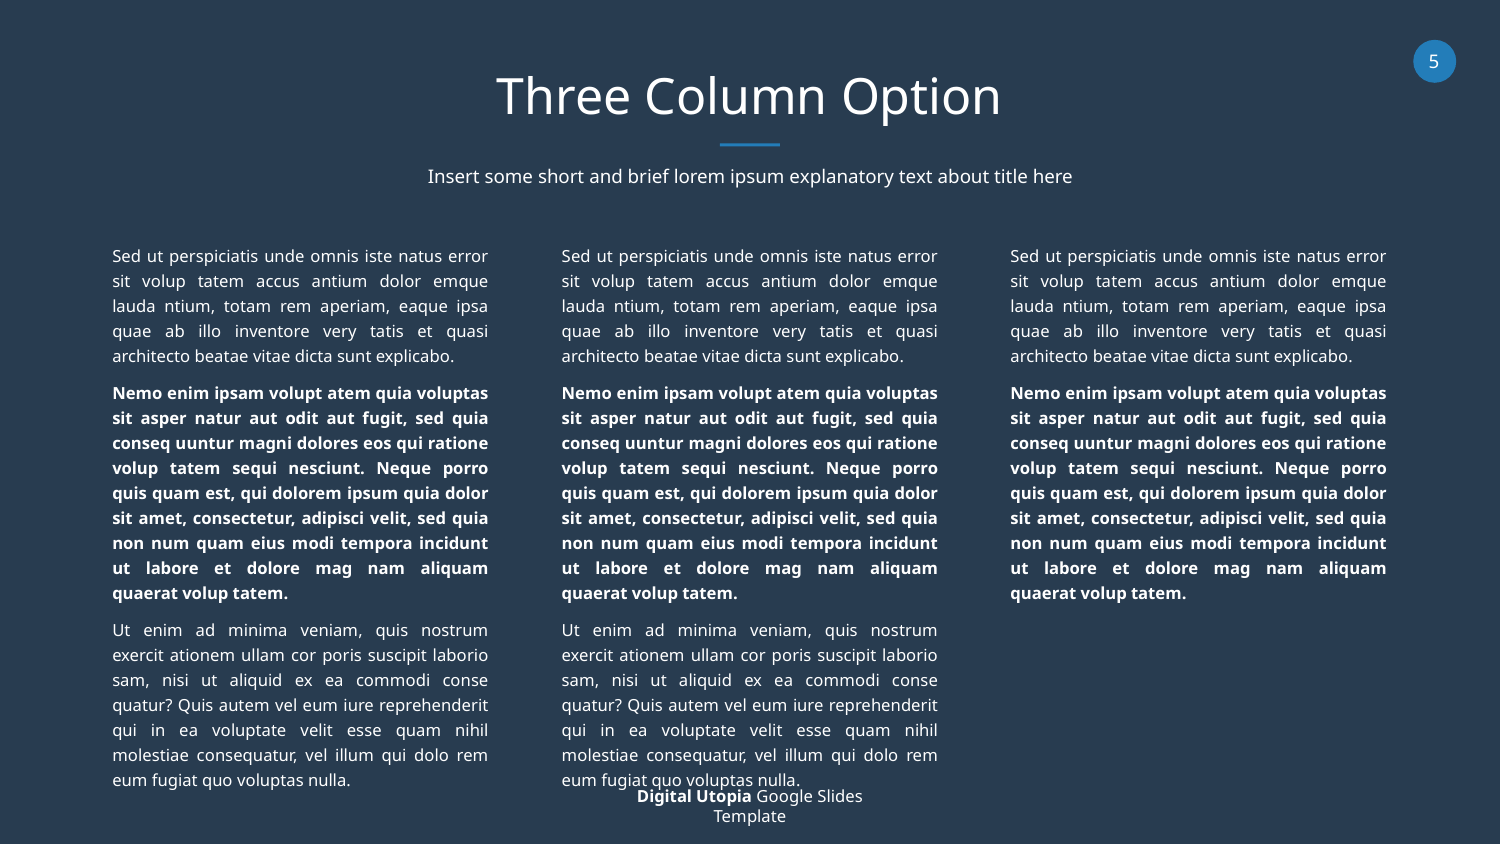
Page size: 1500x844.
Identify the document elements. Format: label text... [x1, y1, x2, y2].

text_box Sed ut perspiciatis unde omnis iste natus error sit volup tatem accus antium dolor emque lauda ntium, totam rem aperiam, eaque ipsa quae ab illo inventore very tatis et quasi architecto beatae vitae dicta sunt explicabo. Nemo enim ipsam volupt atem quia voluptas sit asper natur aut odit aut fugit, sed quia conseq uuntur magni dolores eos qui ratione volup tatem sequi nesciunt. Neque porro quis quam est, qui dolorem ipsum quia dolor sit amet, consectetur, adipisci velit, sed quia non num quam eius modi tempora incidunt ut labore et dolore mag nam aliquam quaerat volup tatem. Ut enim ad minima veniam, quis nostrum exercit ationem ullam cor poris suscipit laborio sam, nisi ut aliquid ex ea commodi conse quatur? Quis autem vel eum iure reprehenderit qui in ea voluptate velit esse quam nihil molestiae consequatur, vel illum qui dolo rem eum fugiat quo voluptas nulla. [112, 241, 490, 746]
text_box Sed ut perspiciatis unde omnis iste natus error sit volup tatem accus antium dolor emque lauda ntium, totam rem aperiam, eaque ipsa quae ab illo inventore very tatis et quasi architecto beatae vitae dicta sunt explicabo. Nemo enim ipsam volupt atem quia voluptas sit asper natur aut odit aut fugit, sed quia conseq uuntur magni dolores eos qui ratione volup tatem sequi nesciunt. Neque porro quis quam est, qui dolorem ipsum quia dolor sit amet, consectetur, adipisci velit, sed quia non num quam eius modi tempora incidunt ut labore et dolore mag nam aliquam quaerat volup tatem. [1010, 241, 1388, 580]
list Three Column Option [112, 64, 1388, 131]
list Insert some short and brief lorem ipsum explanatory text about title here [112, 164, 1388, 190]
text_box Sed ut perspiciatis unde omnis iste natus error sit volup tatem accus antium dolor emque lauda ntium, totam rem aperiam, eaque ipsa quae ab illo inventore very tatis et quasi architecto beatae vitae dicta sunt explicabo. Nemo enim ipsam volupt atem quia voluptas sit asper natur aut odit aut fugit, sed quia conseq uuntur magni dolores eos qui ratione volup tatem sequi nesciunt. Neque porro quis quam est, qui dolorem ipsum quia dolor sit amet, consectetur, adipisci velit, sed quia non num quam eius modi tempora incidunt ut labore et dolore mag nam aliquam quaerat volup tatem. Ut enim ad minima veniam, quis nostrum exercit ationem ullam cor poris suscipit laborio sam, nisi ut aliquid ex ea commodi conse quatur? Quis autem vel eum iure reprehenderit qui in ea voluptate velit esse quam nihil molestiae consequatur, vel illum qui dolo rem eum fugiat quo voluptas nulla. [561, 241, 939, 746]
